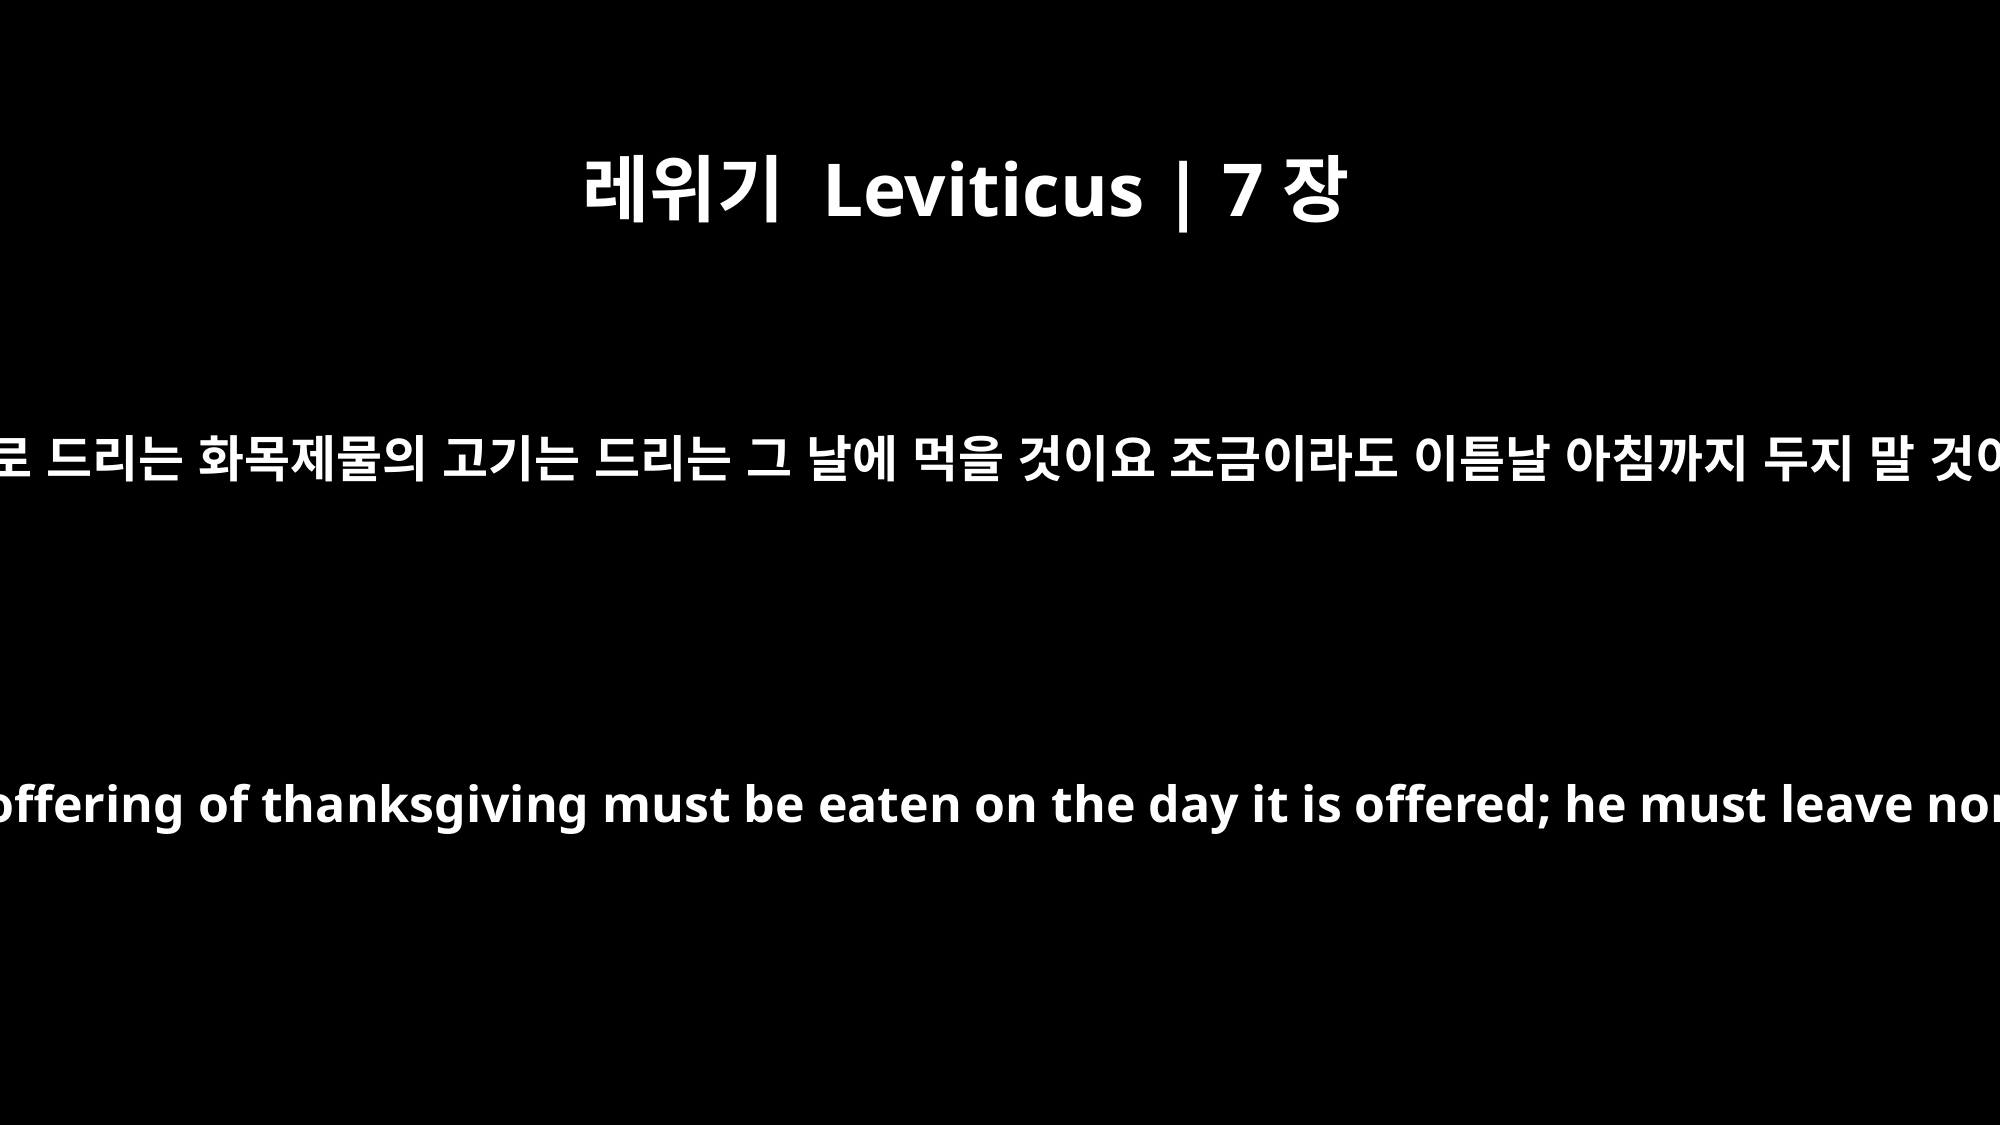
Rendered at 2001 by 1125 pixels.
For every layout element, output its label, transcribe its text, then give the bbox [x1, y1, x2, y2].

text_box 15 감사함으로 드리는 화목제물의 고기는 드리는 그 날에 먹을 것이요 조금이라도 이튿날 아침까지 두지 말 것이니라 [0, 359, 2000, 495]
text_box 레위기 Leviticus | 7장 [567, 136, 1365, 239]
text_box The meat of his fellowship offering of thanksgiving must be eaten on the day it is offered; he must leave none of it till morning. [0, 764, 2000, 840]
